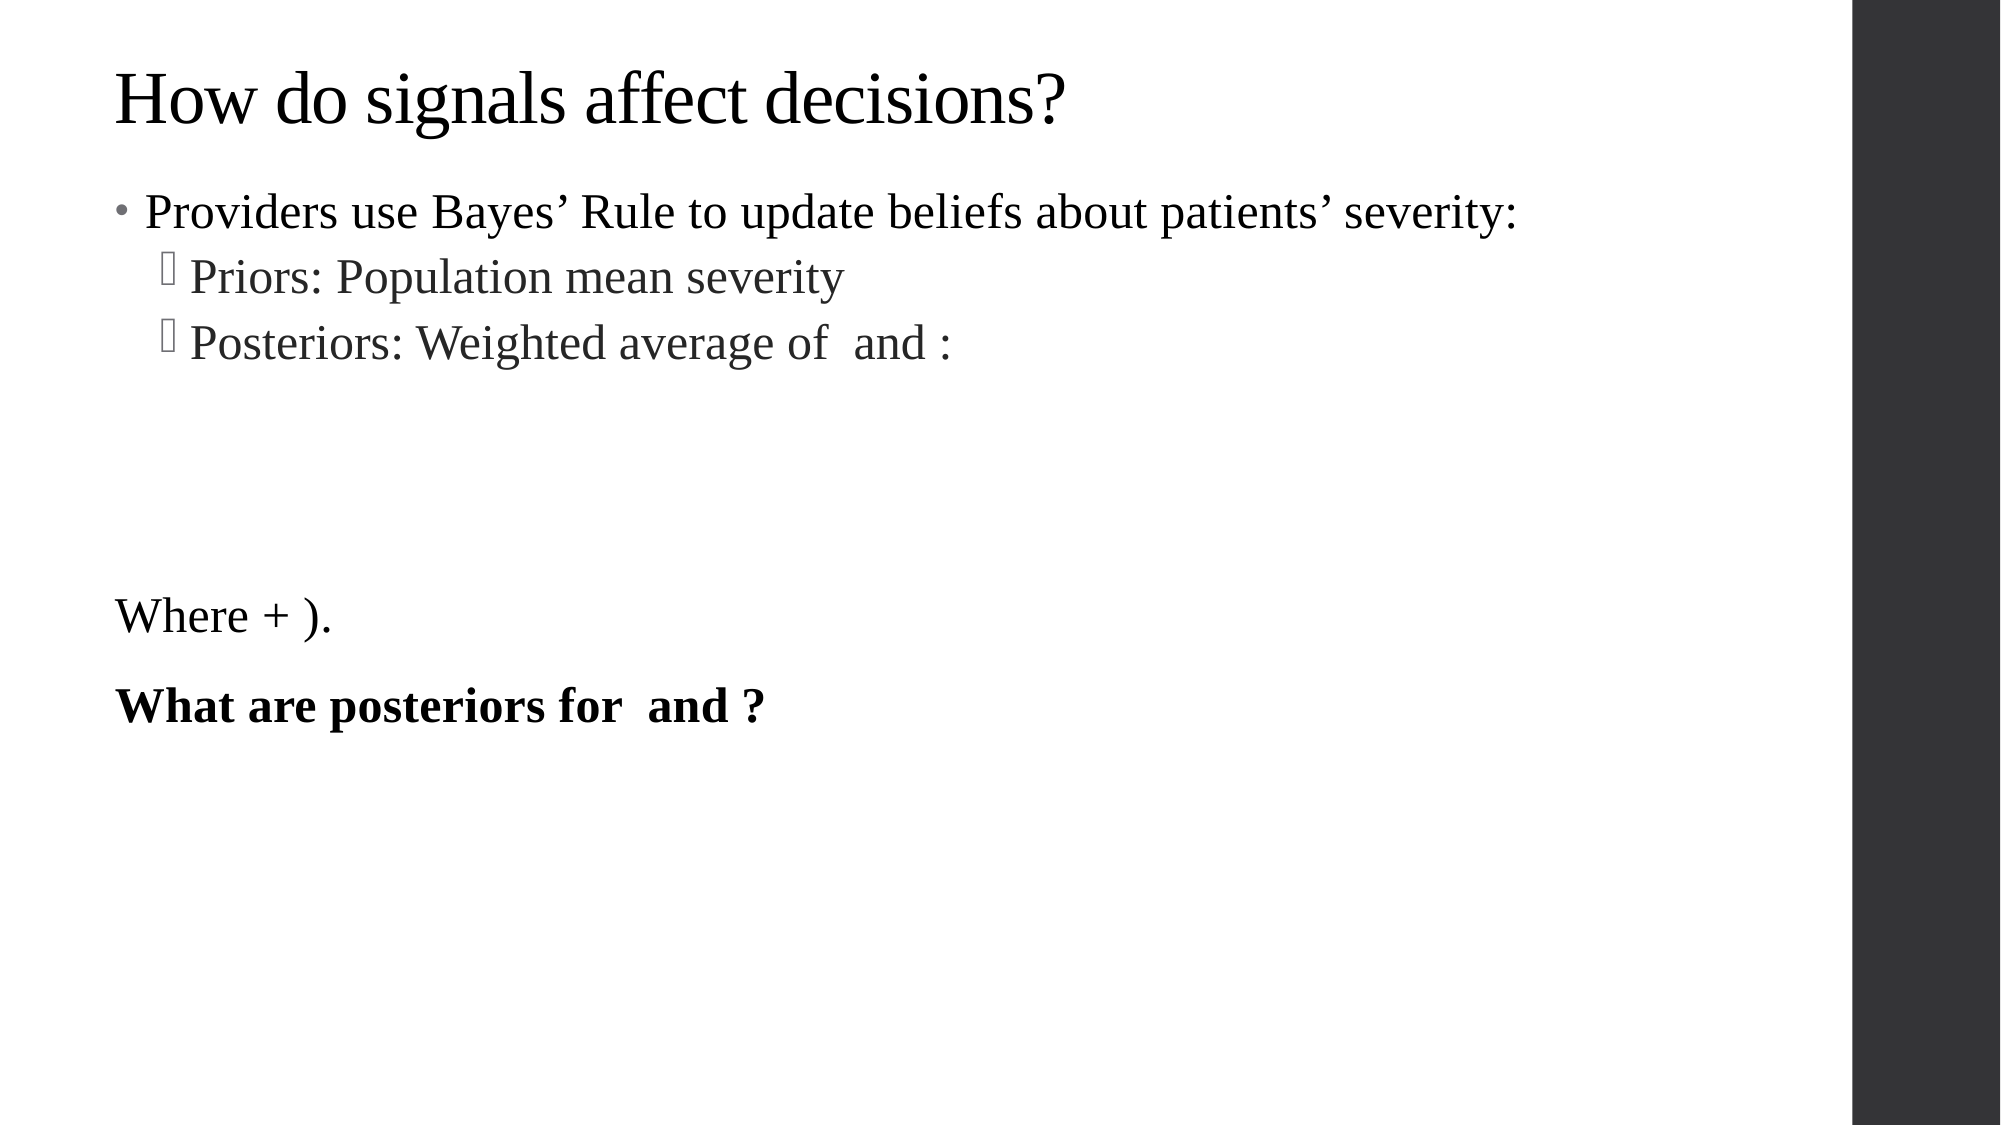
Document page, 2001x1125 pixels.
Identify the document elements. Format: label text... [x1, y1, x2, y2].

title How do signals affect decisions? [99, 44, 1813, 148]
